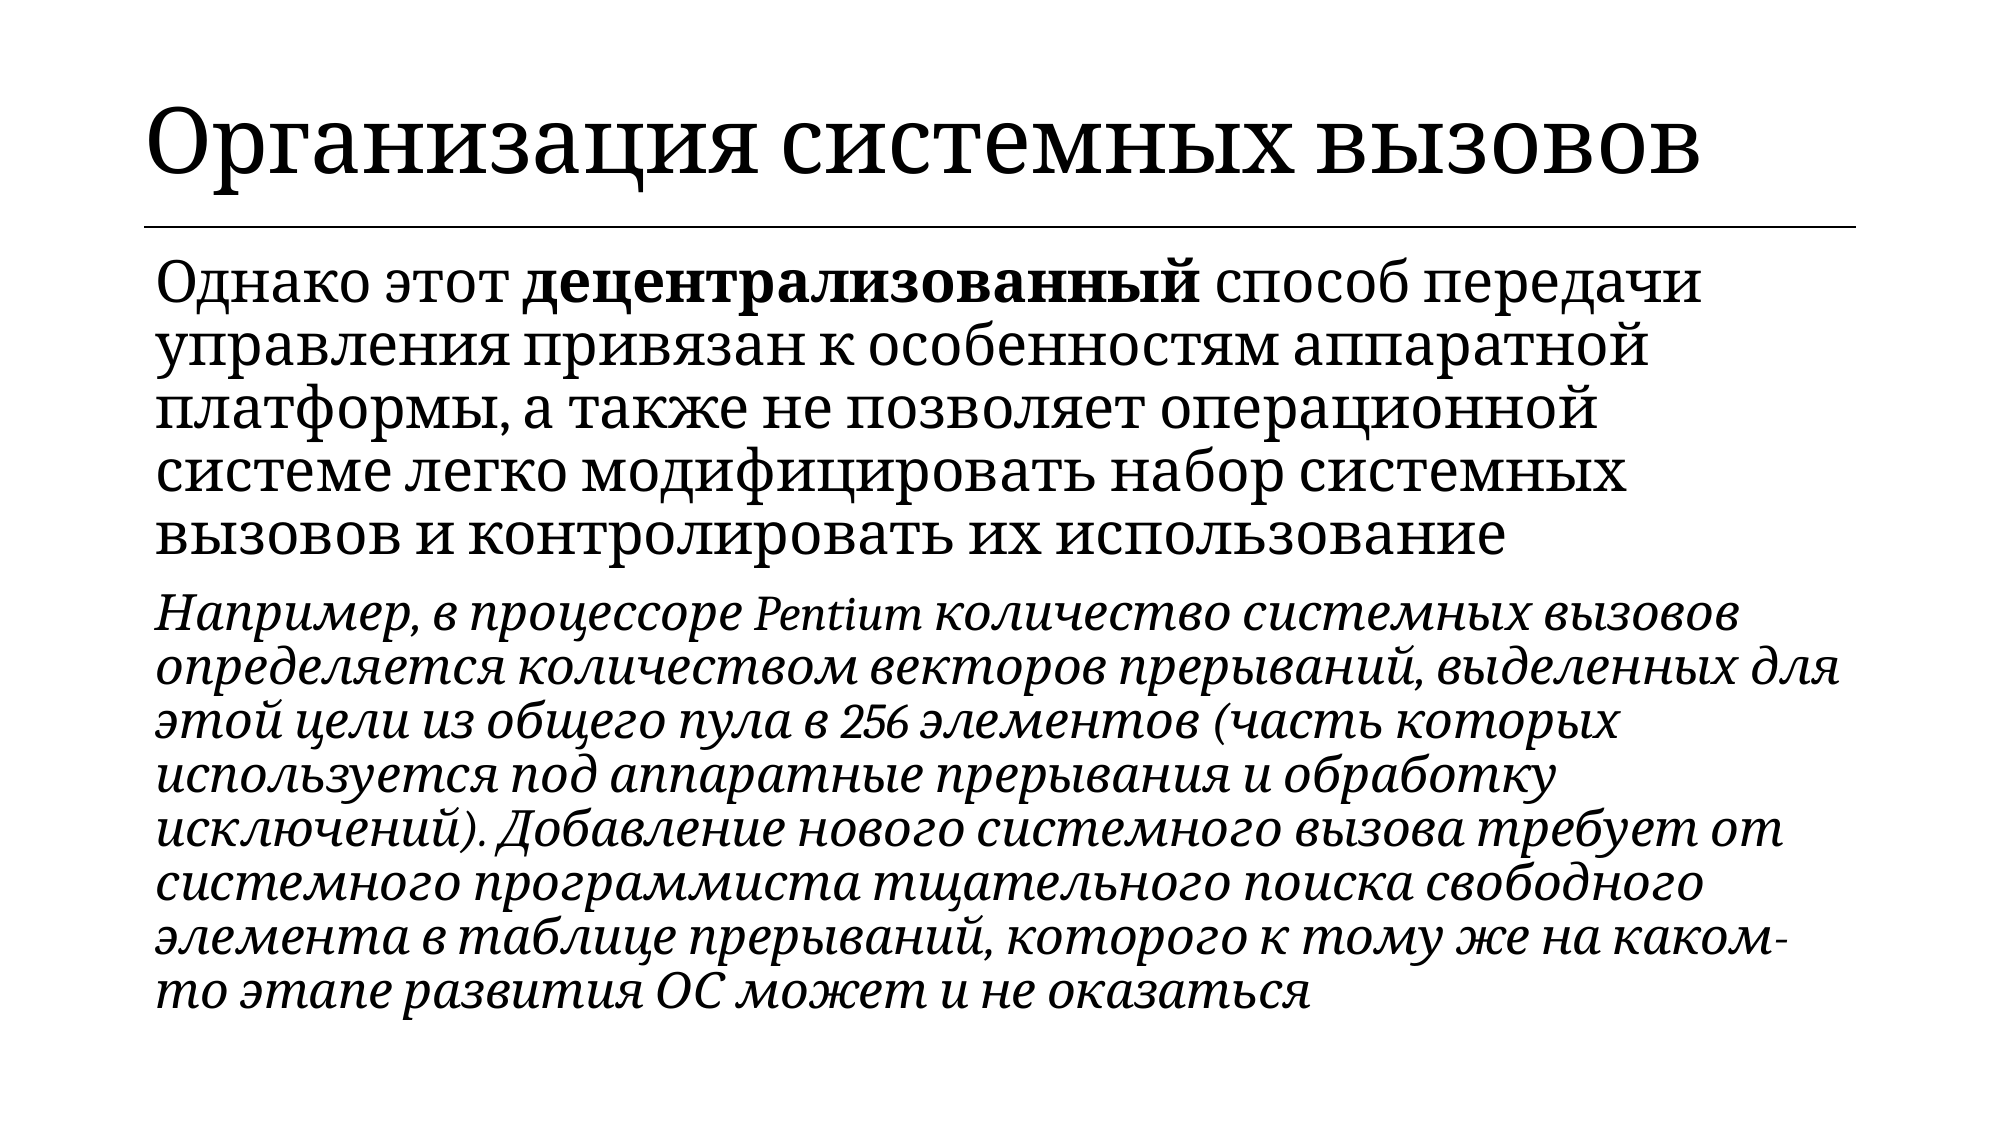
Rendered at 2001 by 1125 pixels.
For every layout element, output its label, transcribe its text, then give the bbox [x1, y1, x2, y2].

list Однако этот децентрализованный способ передачи управления привязан к особенностям аппаратной платформы, а также не позволяет операционной системе легко модифицировать набор системных вызовов и контролировать их использование Например, в процессоре Pentium количество системных вызовов определяется количеством векторов прерываний, выделенных для этой цели из общего пула в 256 элементов (часть которых используется под аппаратные прерывания и обработку исключений). Добавление нового системного вызова требует от системного программиста тщательного поиска свободного элемента в таблице прерываний, которого к тому же на каком-то этапе развития ОС может и не оказаться [140, 245, 1860, 1066]
table_header Организация системных вызовов [144, 60, 1856, 226]
